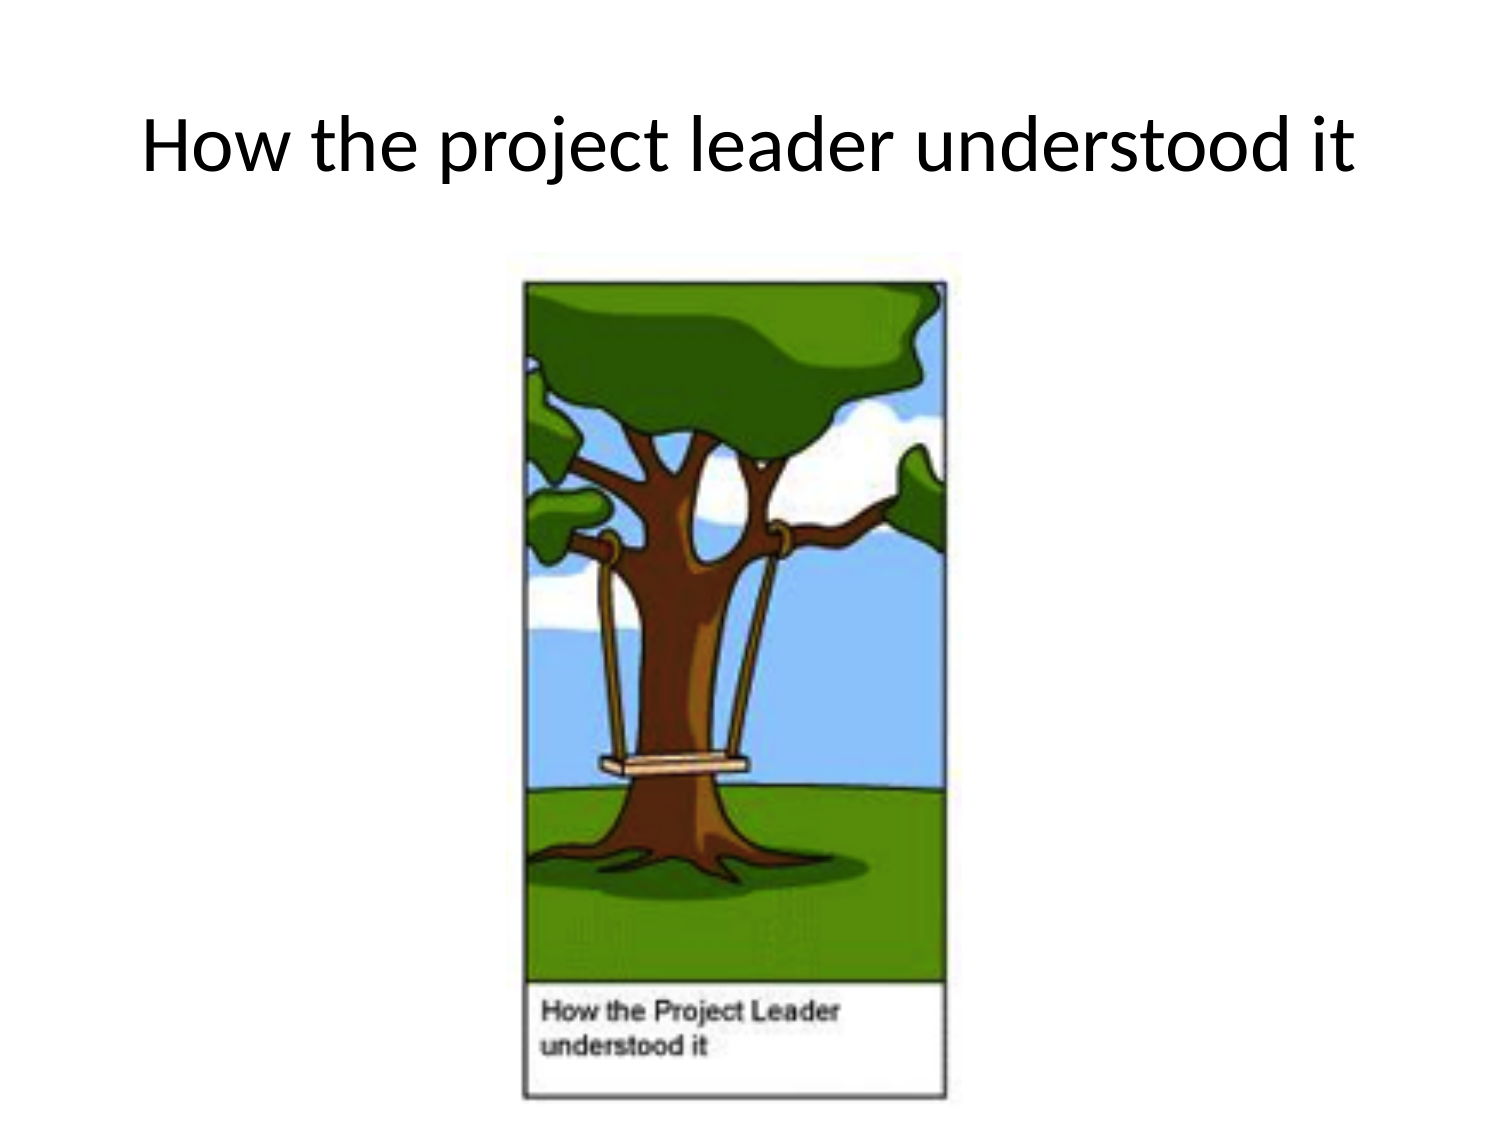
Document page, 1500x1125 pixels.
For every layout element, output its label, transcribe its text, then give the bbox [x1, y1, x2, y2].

picture [506, 251, 962, 1125]
title How the project leader understood it [75, 45, 1425, 233]
